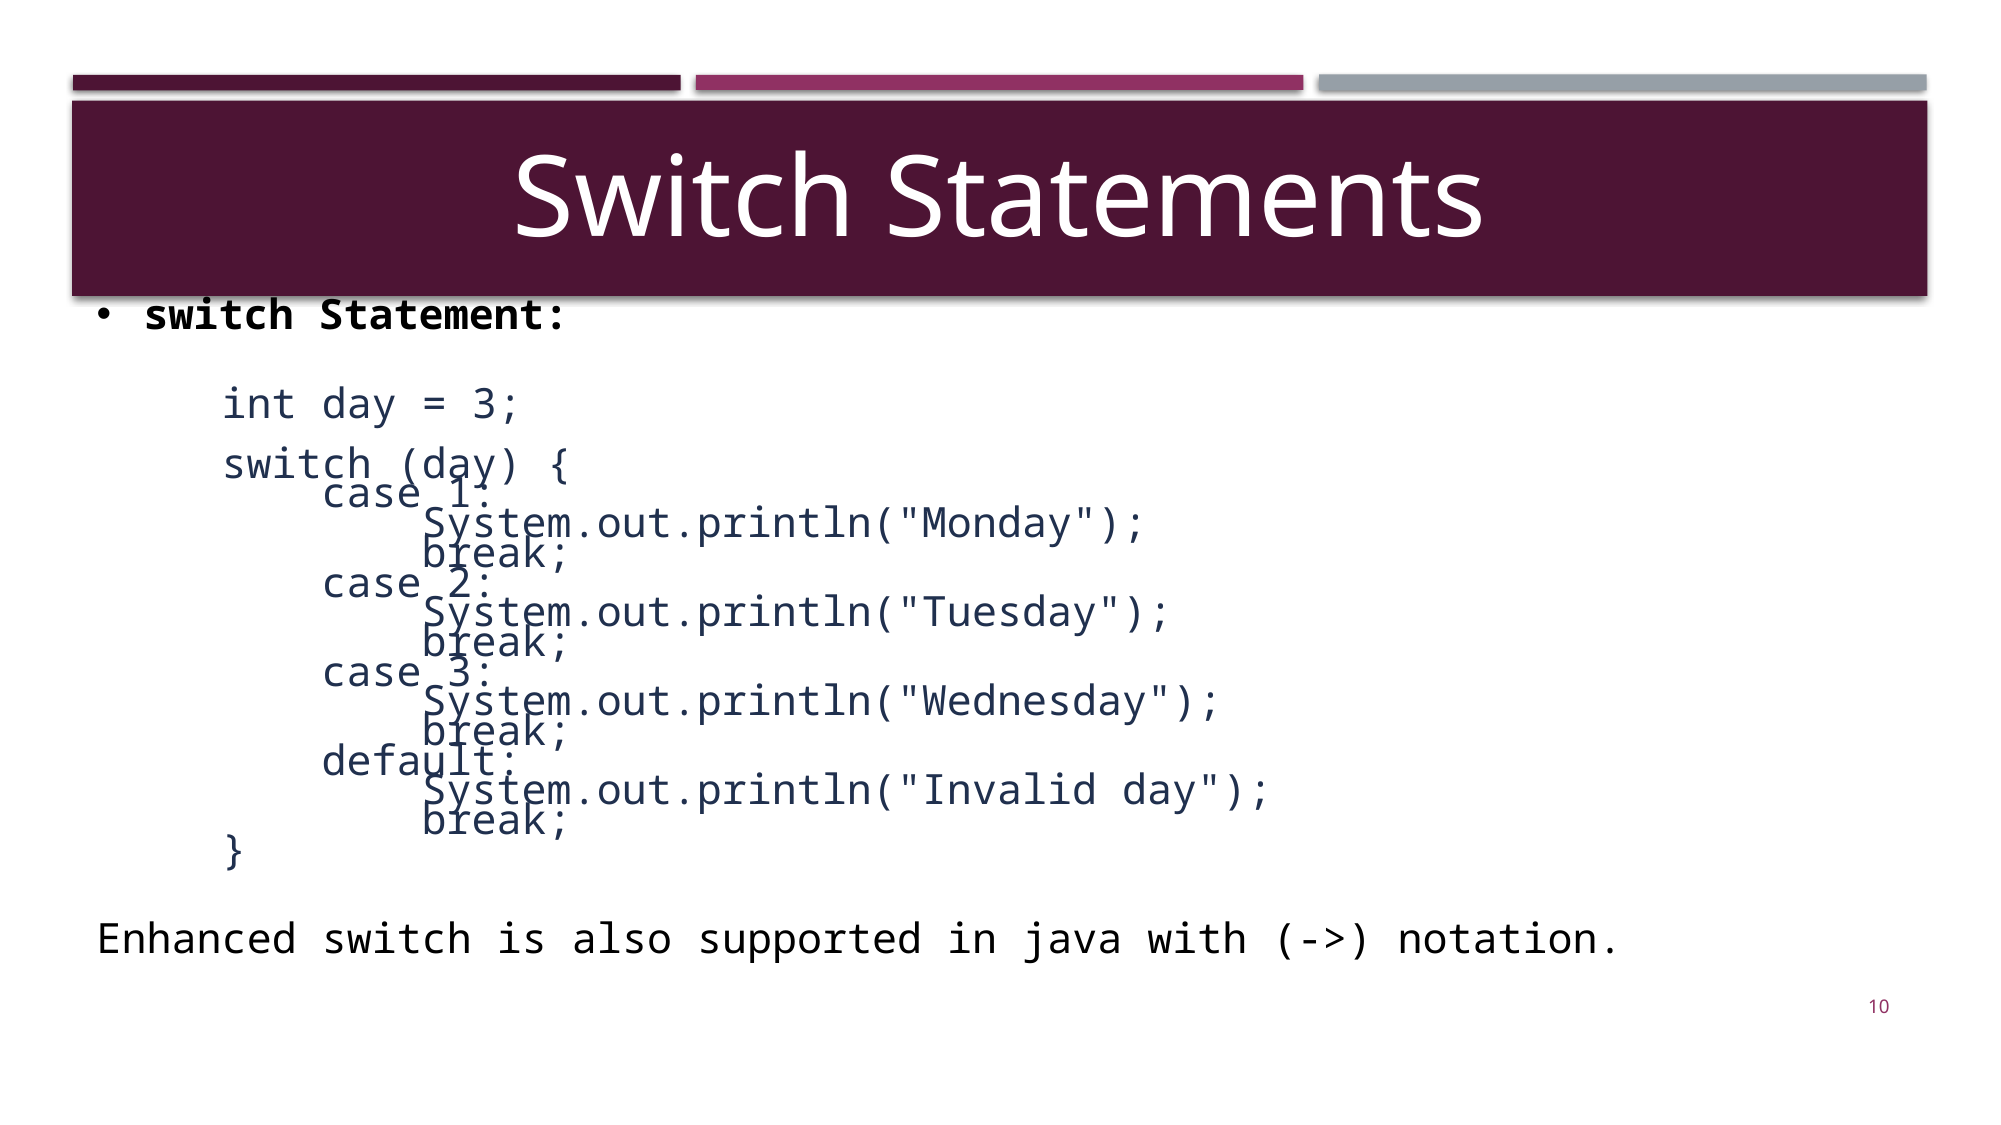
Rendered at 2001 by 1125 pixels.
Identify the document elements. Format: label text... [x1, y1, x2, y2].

text_box switch Statement: int day = 3; switch (day) { case 1: System.out.println("Monday"); break; case 2: System.out.println("Tuesday"); break; case 3: System.out.println("Wednesday"); break; default: System.out.println("Invalid day"); break; } Enhanced switch is also supported in java with (->) notation. [81, 300, 1905, 970]
slide_number 10 [1732, 977, 1905, 1037]
text_box Switch Statements [0, 116, 2000, 267]
